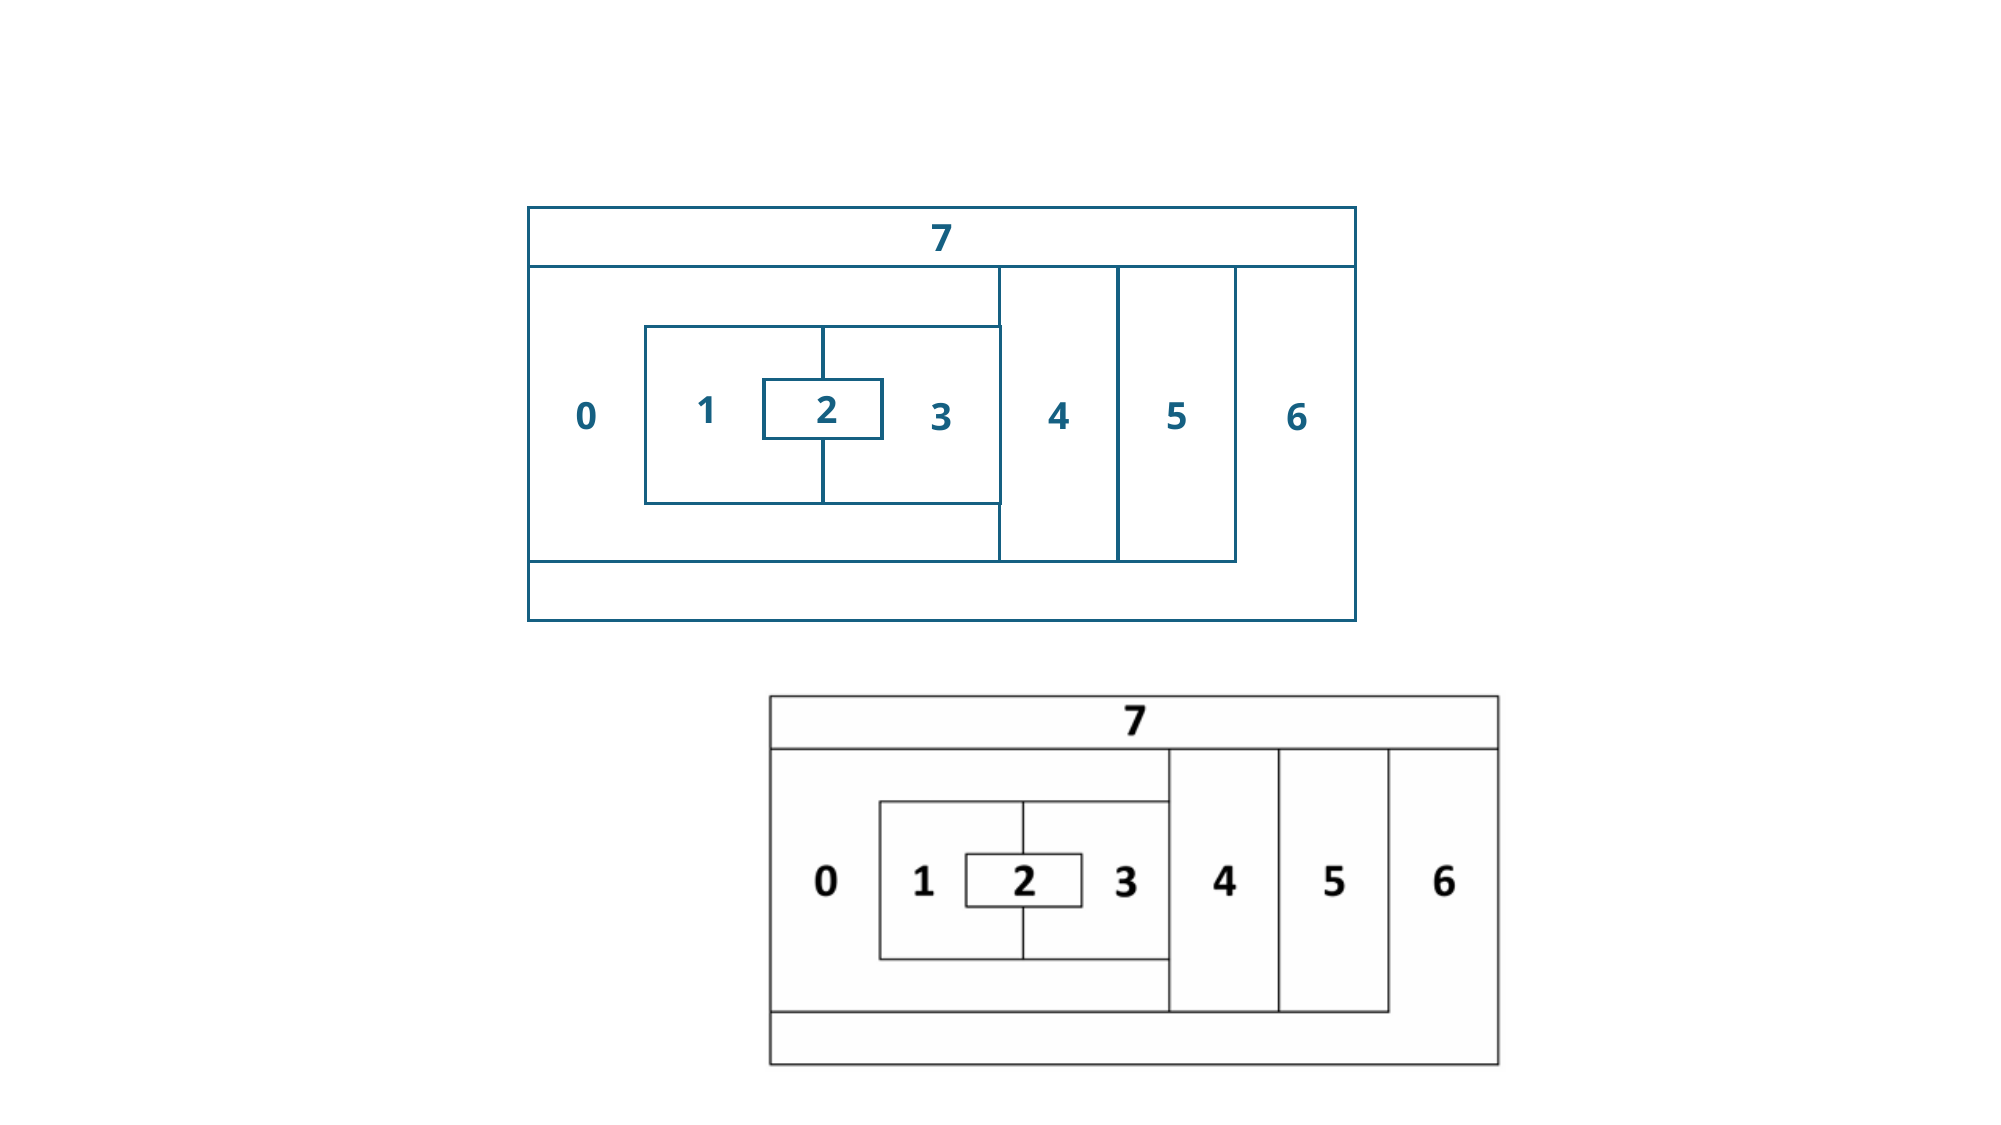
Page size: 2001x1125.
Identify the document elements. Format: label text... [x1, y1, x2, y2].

text_box [527, 563, 1357, 622]
text_box [527, 265, 998, 325]
text_box 1 [647, 357, 767, 461]
text_box 7 [527, 206, 1357, 266]
text_box 2 [767, 357, 887, 461]
text_box 5 [1120, 265, 1237, 563]
text_box [646, 505, 998, 563]
text_box 0 [526, 266, 646, 563]
text_box 4 [998, 265, 1120, 563]
picture [755, 680, 1524, 1085]
text_box 3 [881, 363, 1001, 467]
text_box 6 [1236, 266, 1358, 564]
text_box [825, 325, 1002, 505]
text_box [646, 325, 825, 505]
